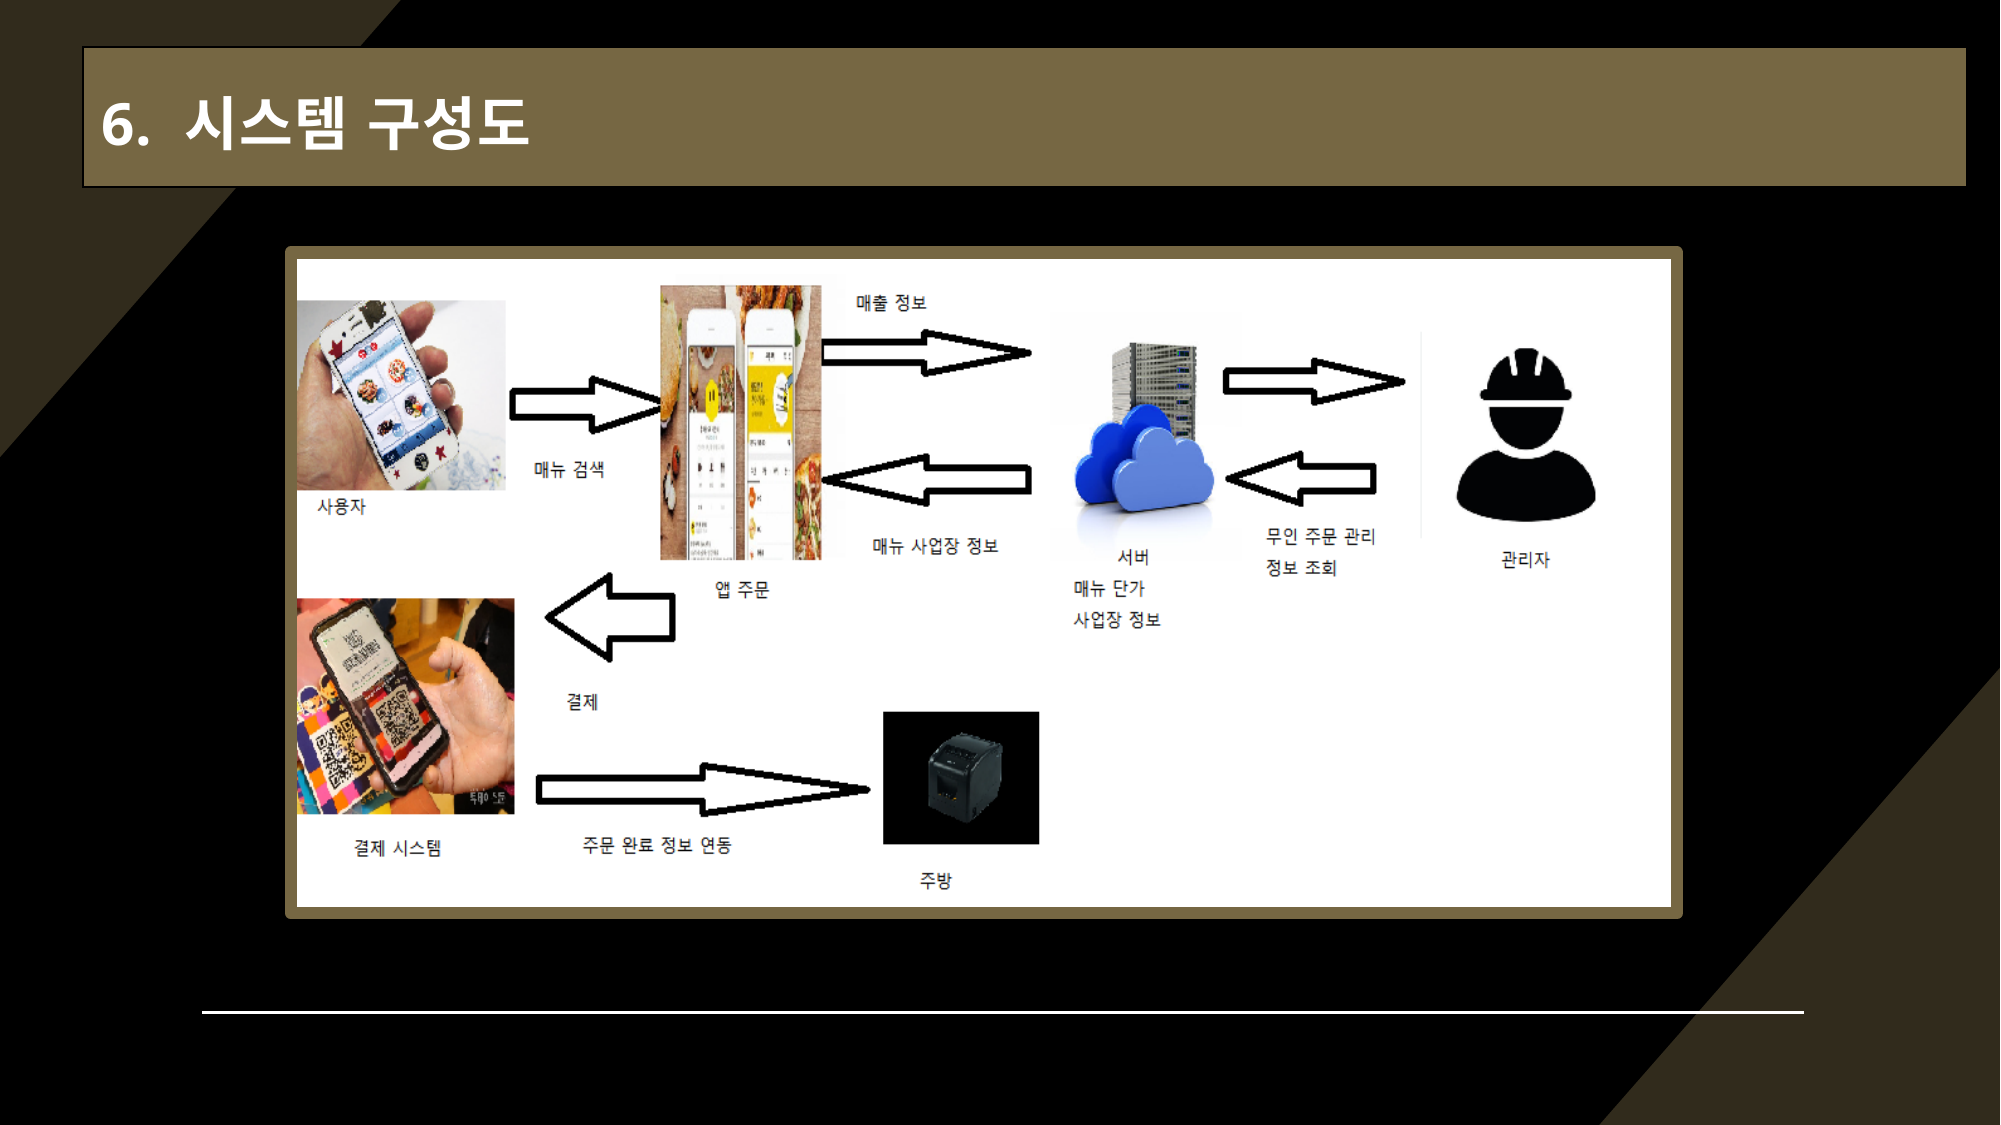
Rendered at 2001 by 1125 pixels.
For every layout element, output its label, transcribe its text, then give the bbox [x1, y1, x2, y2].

picture [291, 256, 1677, 913]
text_box [290, 252, 1677, 913]
text_box [82, 53, 1968, 188]
title 6. 시스템 구성도 [83, 53, 1709, 182]
text_box [9, 0, 2000, 53]
